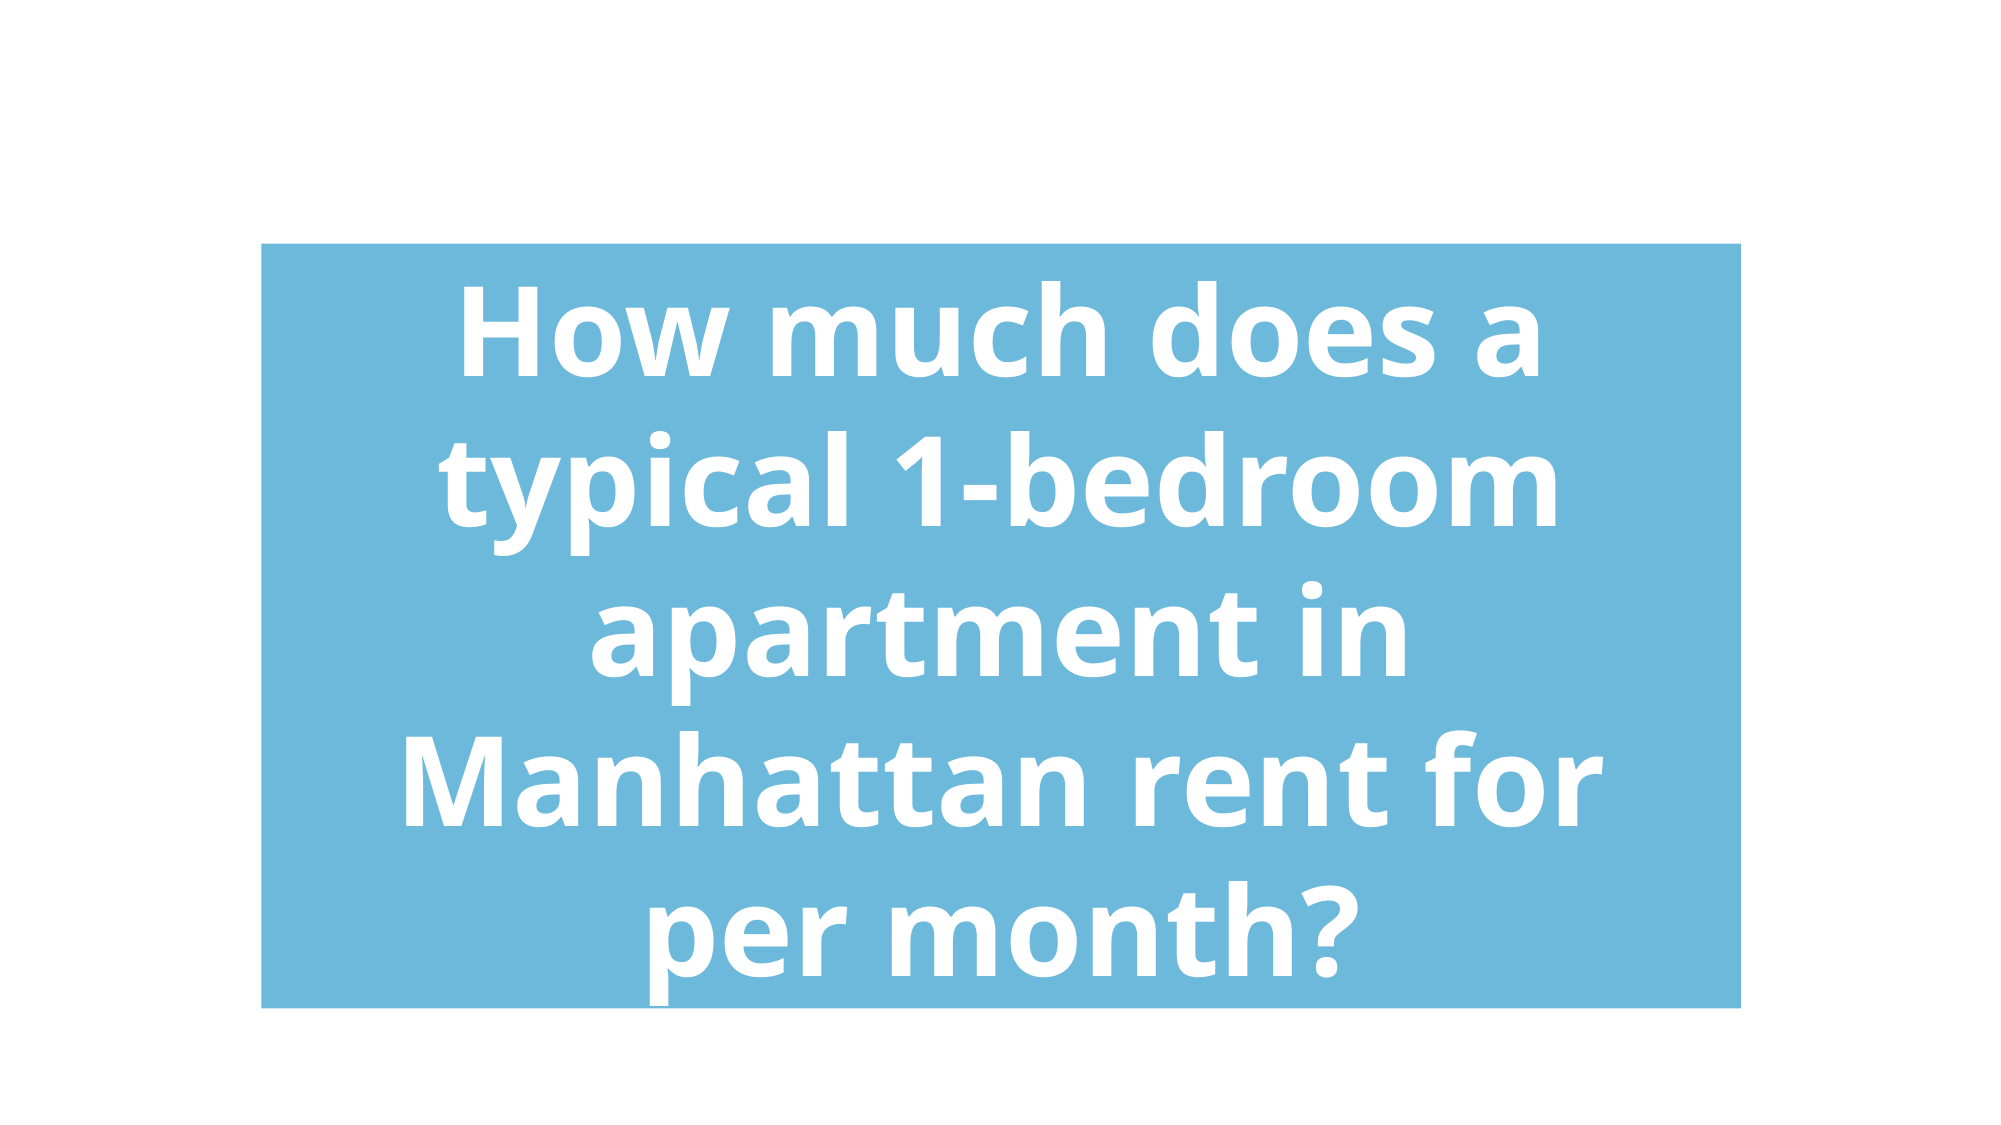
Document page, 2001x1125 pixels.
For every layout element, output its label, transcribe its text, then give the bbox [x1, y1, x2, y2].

text_box How much does a typical 1-bedroom apartment in Manhattan rent for per month? [261, 243, 1741, 1009]
